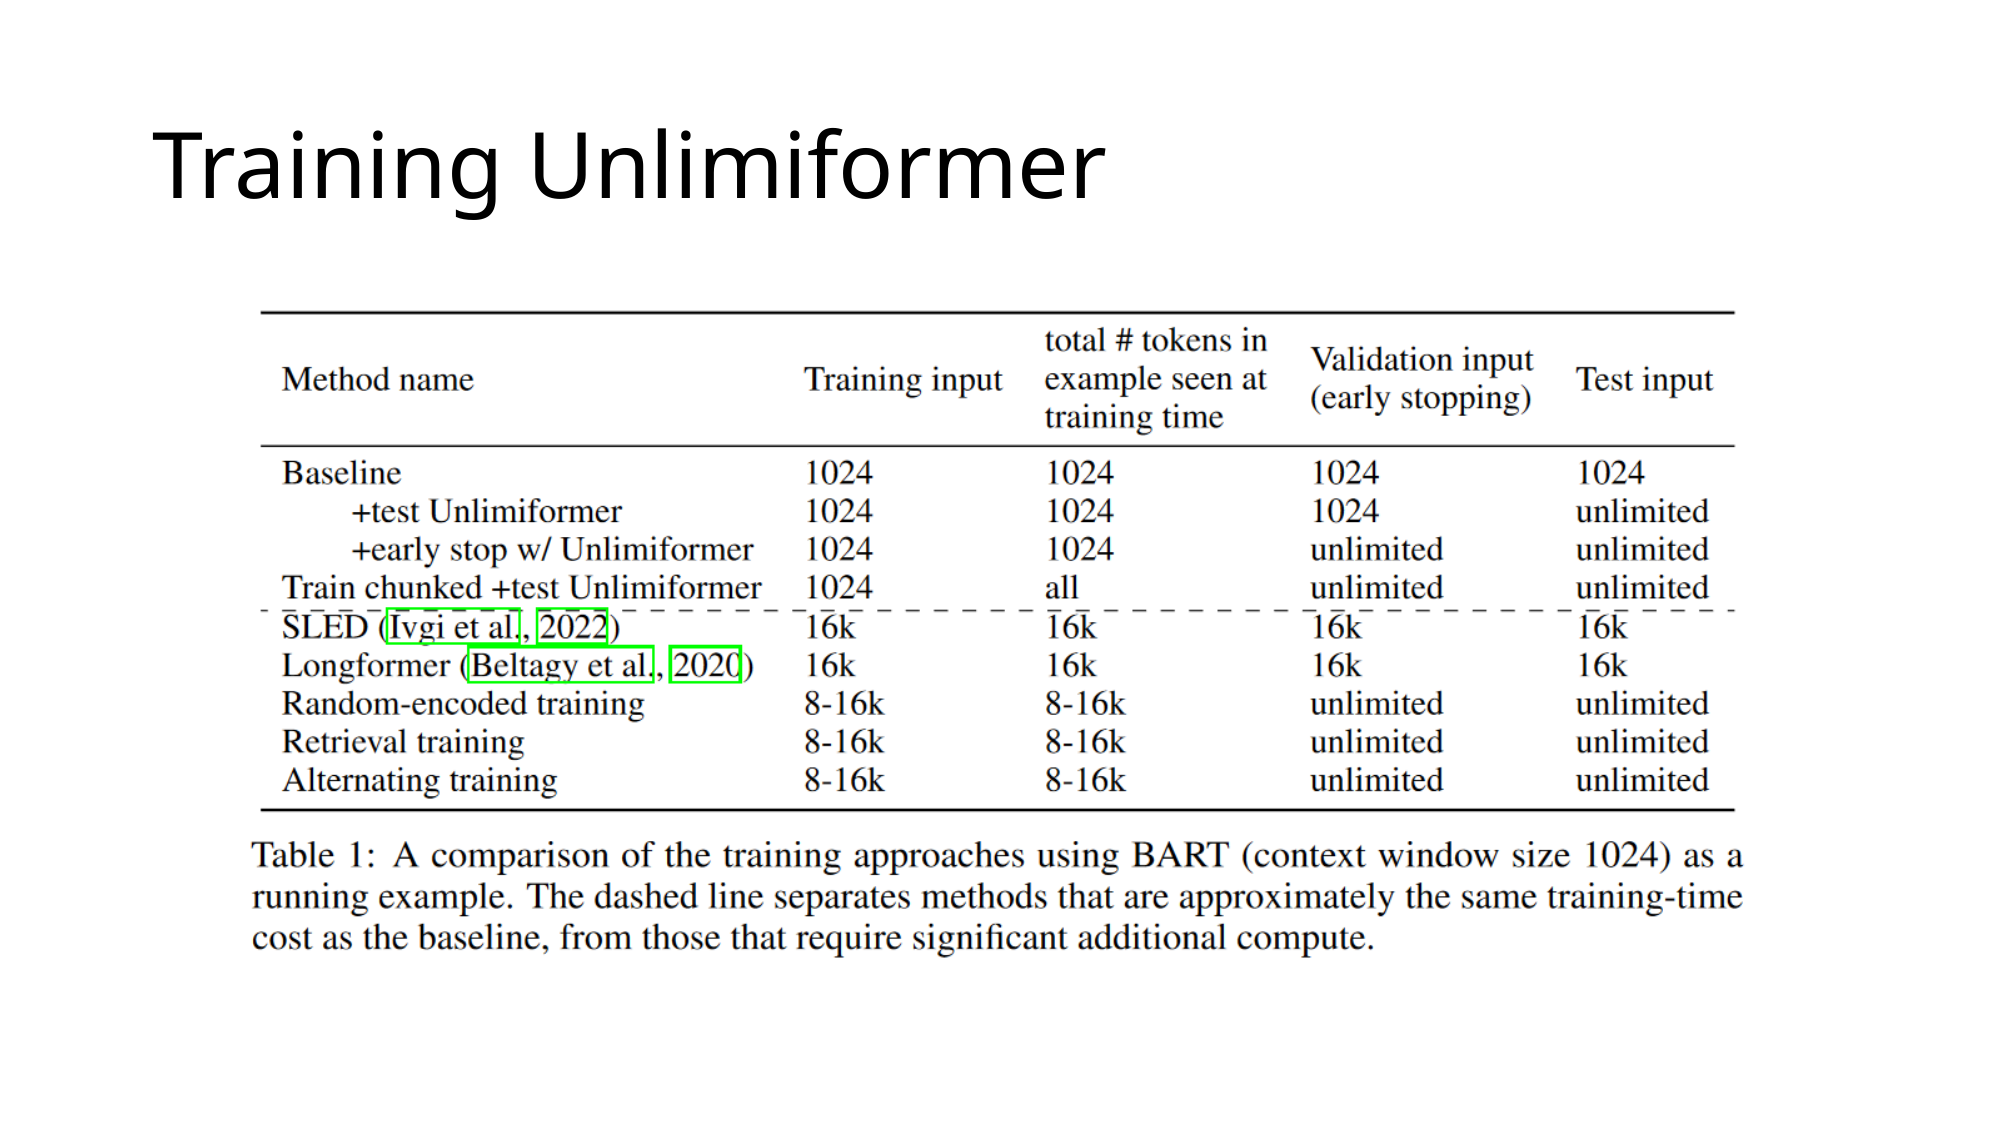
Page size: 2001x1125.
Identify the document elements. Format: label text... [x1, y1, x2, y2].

picture [227, 277, 1773, 1019]
title Training Unlimiformer [137, 59, 1863, 278]
